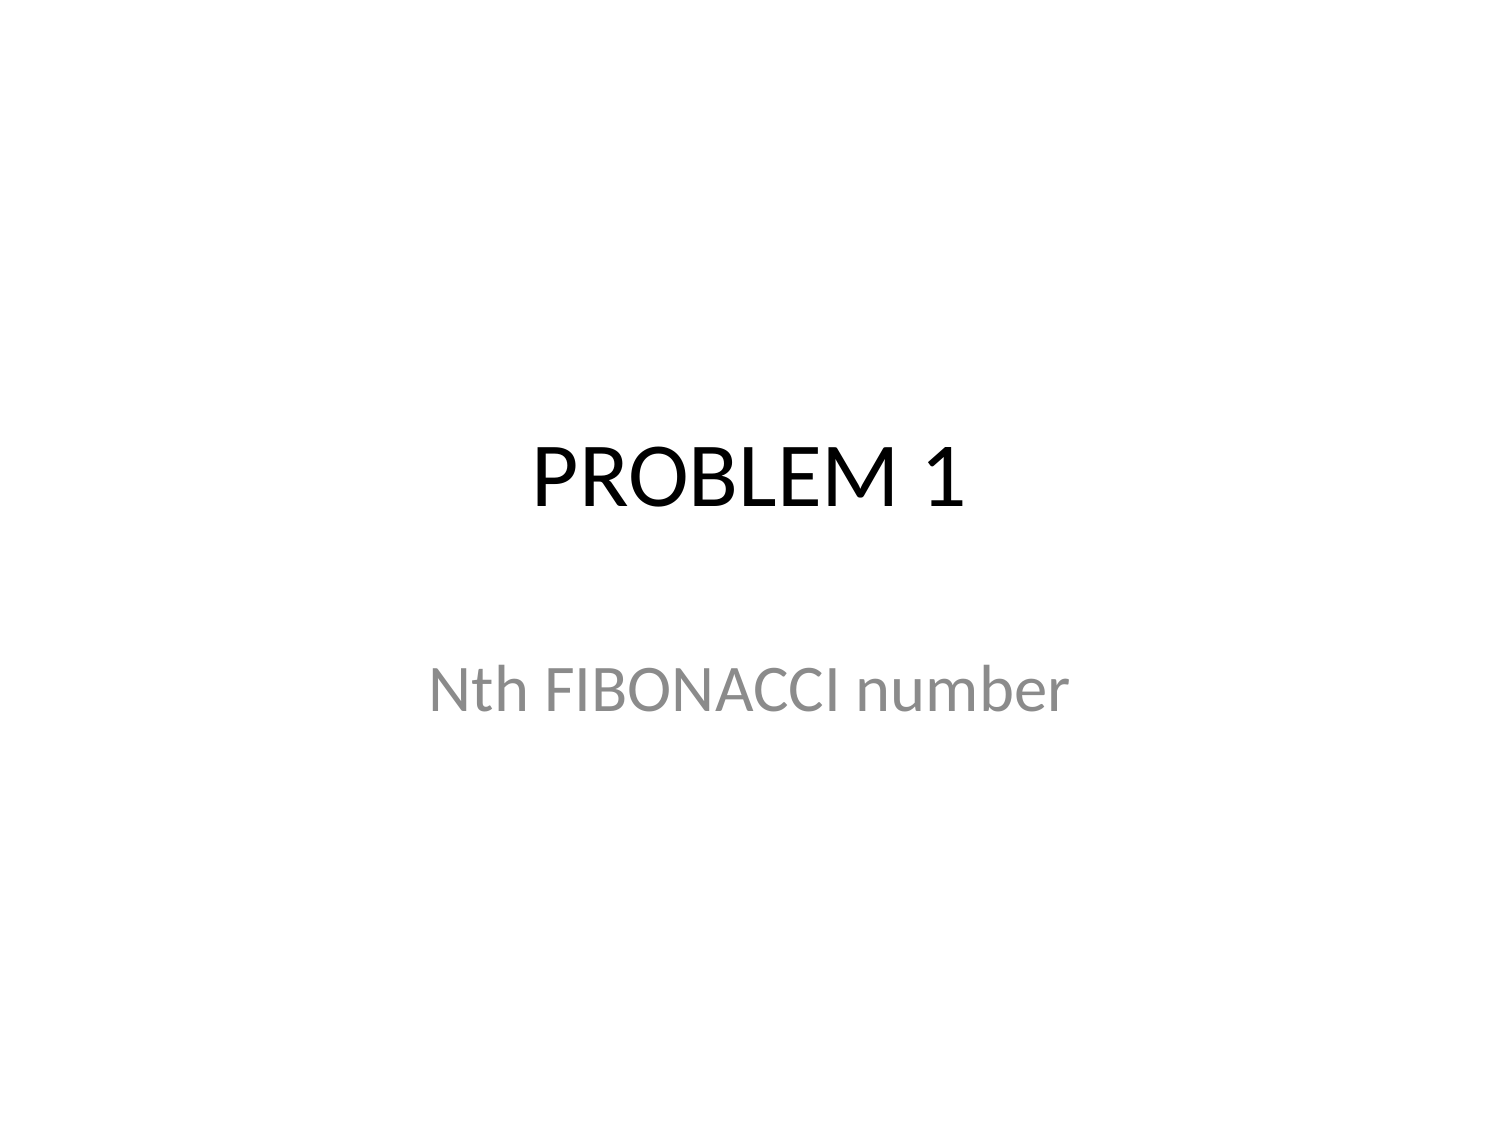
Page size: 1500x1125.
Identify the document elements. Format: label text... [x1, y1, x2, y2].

title PROBLEM 1 [112, 349, 1388, 591]
subtitle Nth FIBONACCI number [225, 637, 1275, 925]
